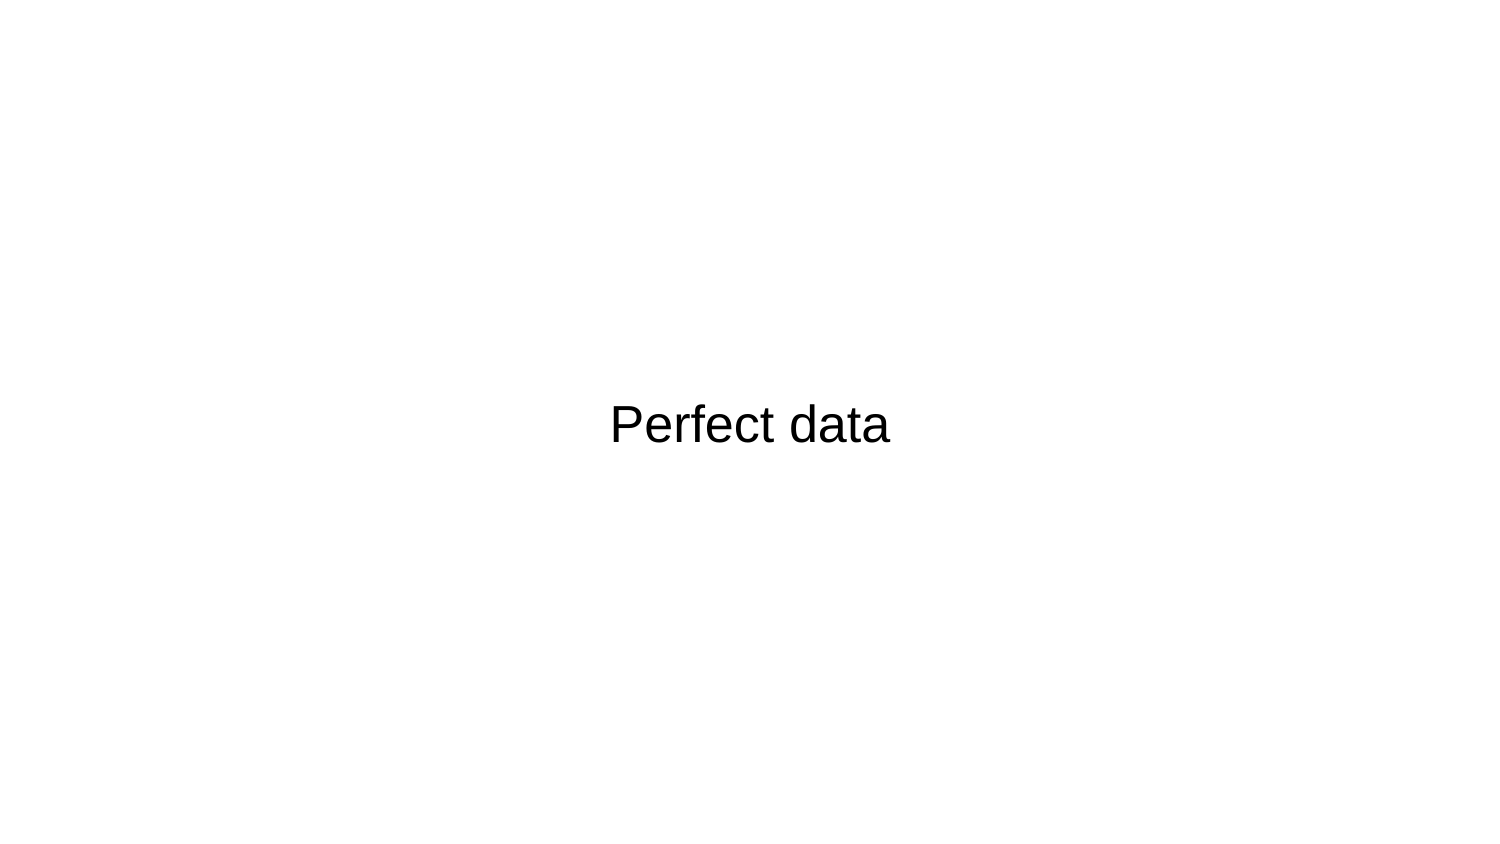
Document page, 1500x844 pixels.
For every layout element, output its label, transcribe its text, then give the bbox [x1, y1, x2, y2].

title Perfect data [50, 352, 1450, 492]
